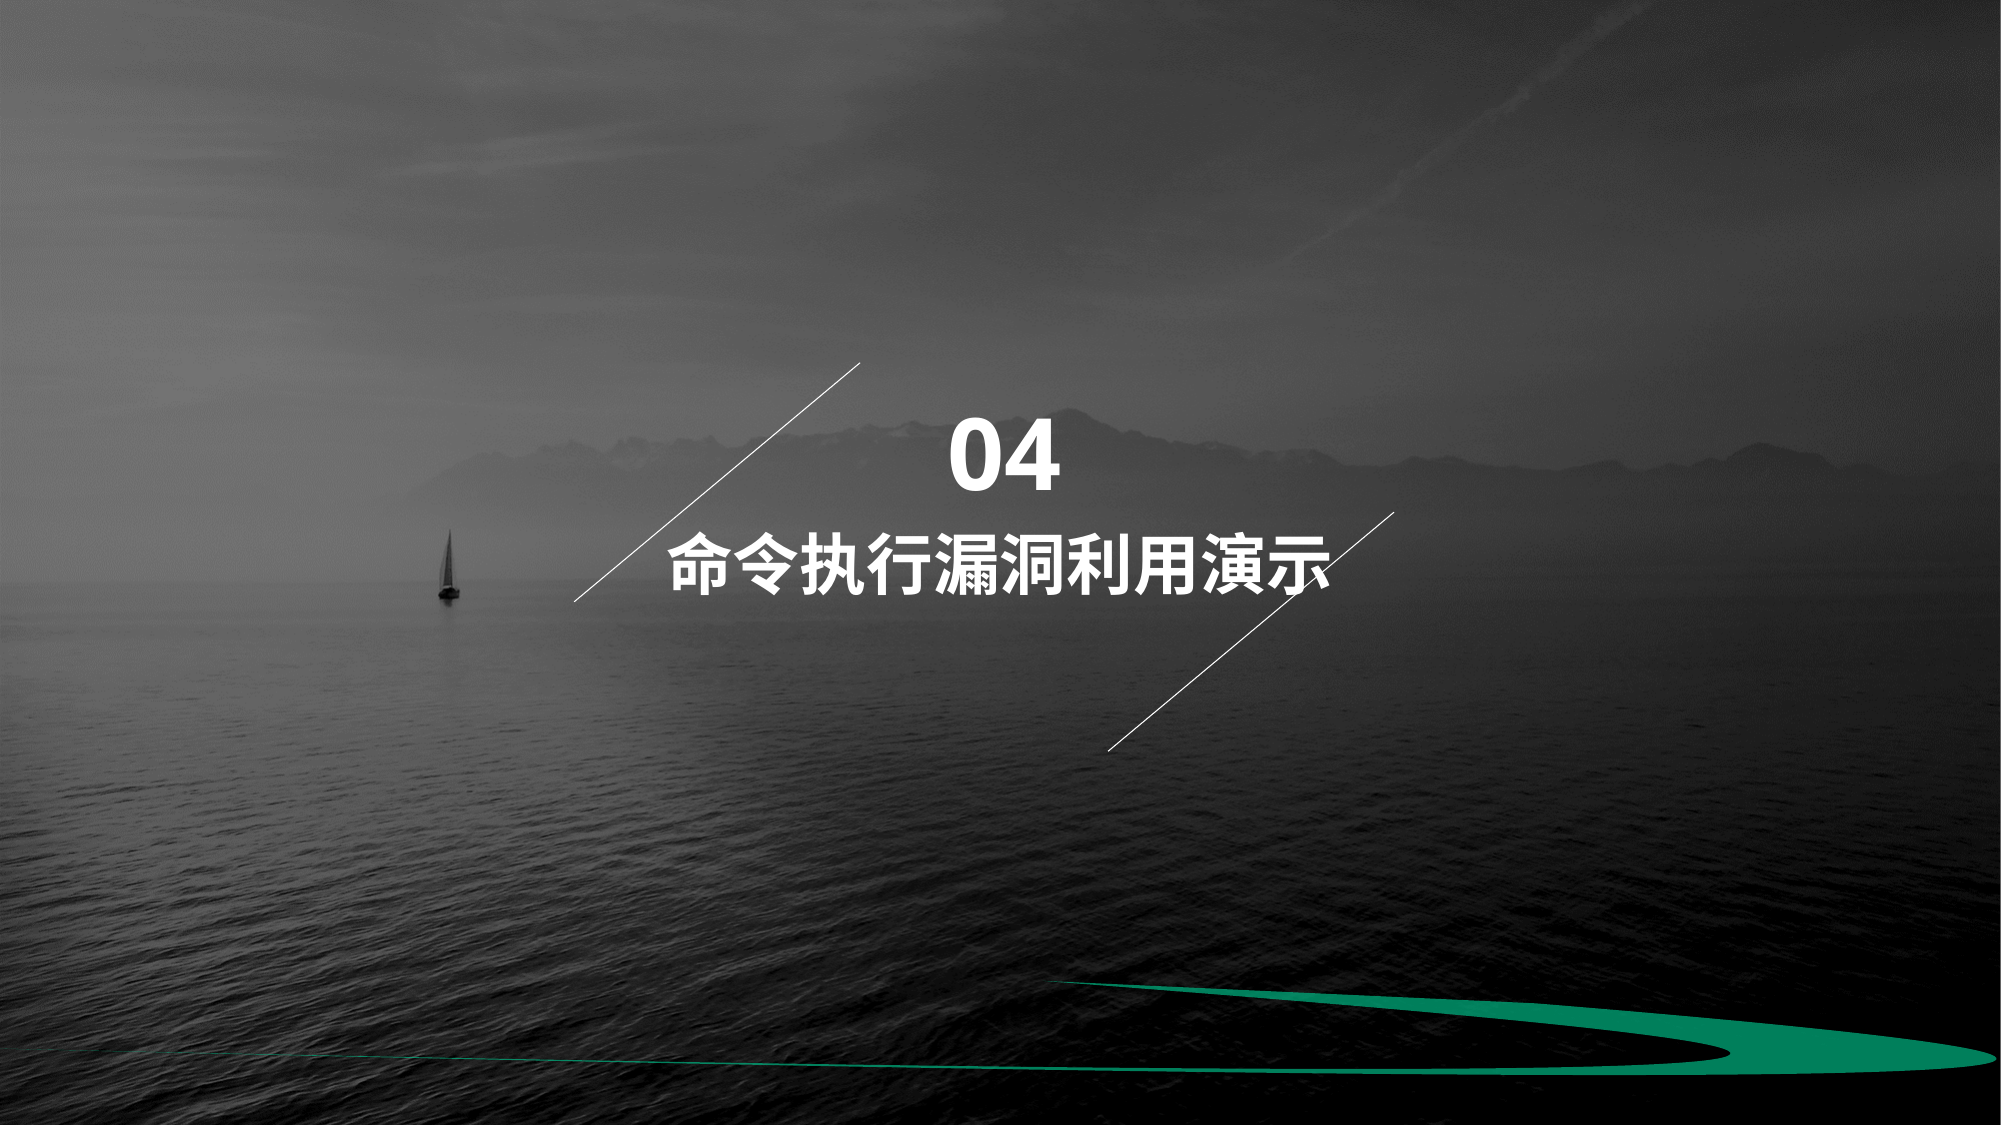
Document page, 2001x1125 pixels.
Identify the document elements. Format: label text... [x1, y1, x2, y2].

title 命令执行漏洞利用演示 [580, 505, 1420, 620]
text_box 04 [932, 382, 1108, 505]
picture [0, 0, 2001, 1125]
